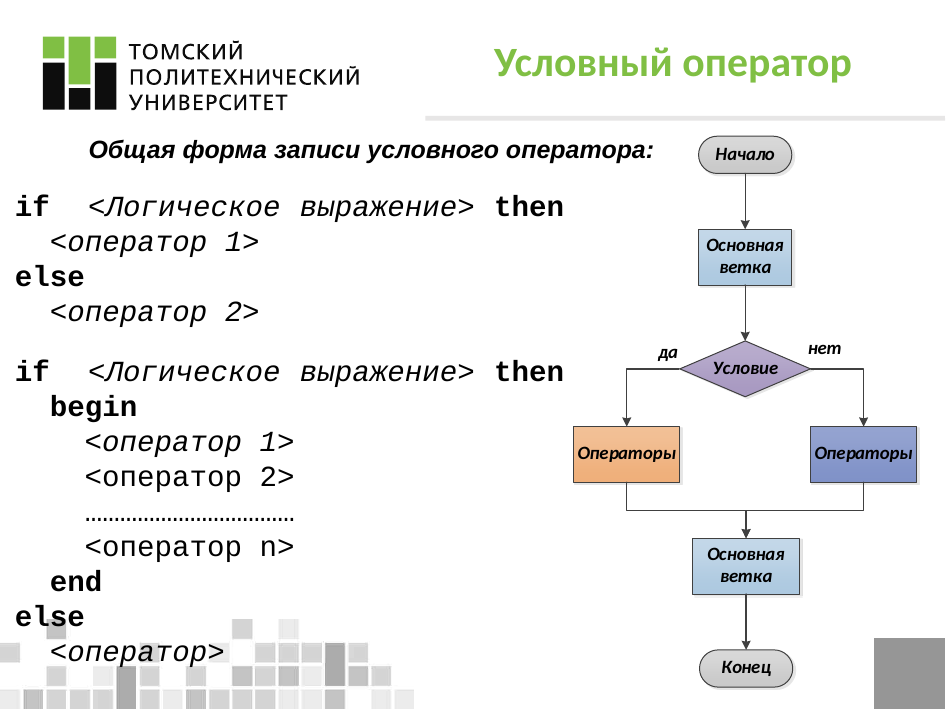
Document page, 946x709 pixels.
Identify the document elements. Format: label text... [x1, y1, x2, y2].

picture [566, 133, 922, 690]
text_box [42, 36, 359, 111]
text_box if <Логическое выражение> then begin <оператор 1> <оператор 2> ……………………………… <оператор n> end else <оператор> [0, 344, 561, 675]
text_box [874, 638, 945, 709]
text_box Условный оператор [425, 30, 922, 95]
text_box Общая форма записи условного оператора: [73, 126, 671, 172]
picture [0, 619, 414, 709]
text_box if <Логическое выражение> then <оператор 1> else <оператор 2> [0, 180, 561, 335]
